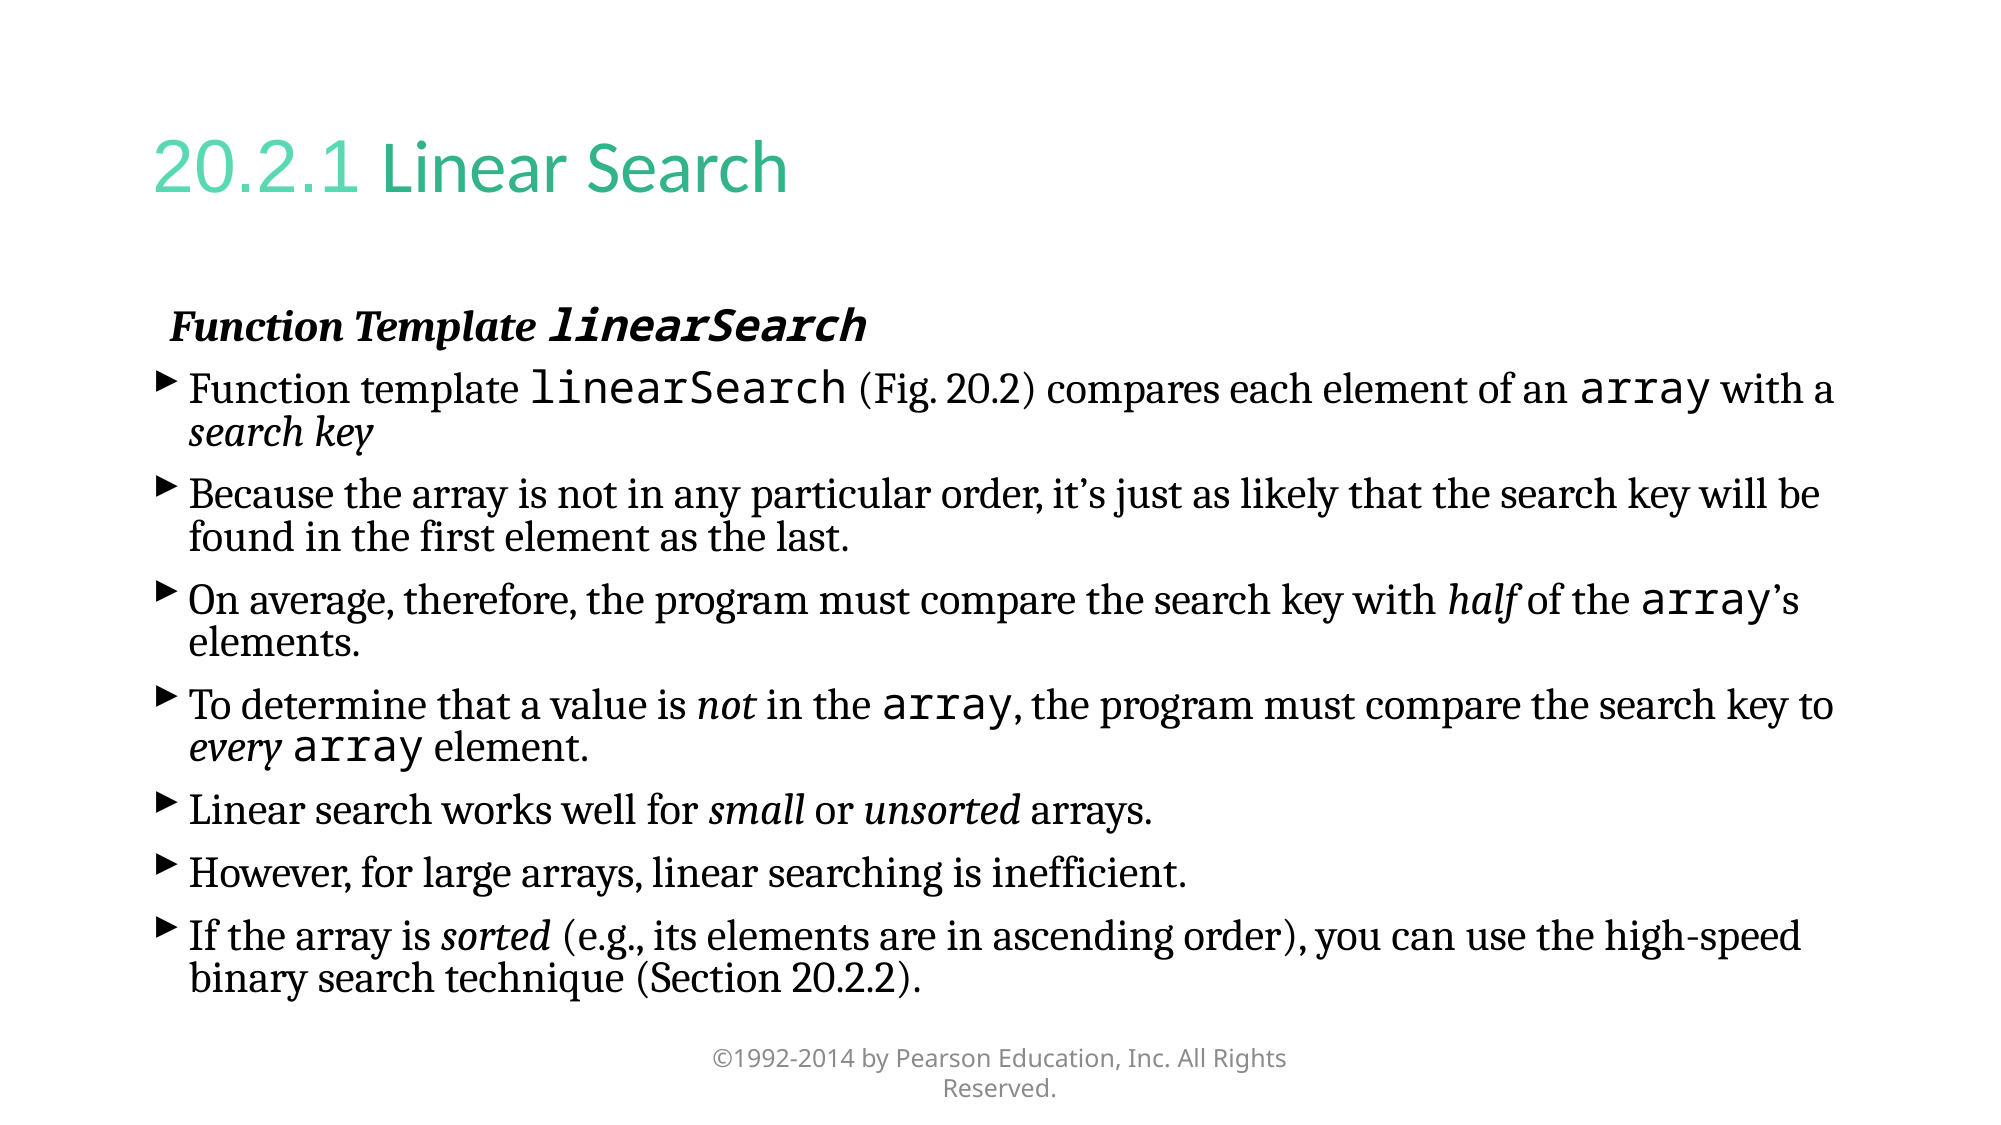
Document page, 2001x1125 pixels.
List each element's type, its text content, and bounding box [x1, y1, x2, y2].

footer ©1992-2014 by Pearson Education, Inc. All Rights Reserved. [662, 1042, 1338, 1103]
list Function Template linearSearch Function template linearSearch (Fig. 20.2) compares each element of an array with a search key Because the array is not in any particular order, it’s just as likely that the search key will be found in the first element as the last. On average, therefore, the program must compare the search key with half of the array’s elements. To determine that a value is not in the array, the program must compare the search key to every array element. Linear search works well for small or unsorted arrays. However, for large arrays, linear searching is inefficient. If the array is sorted (e.g., its elements are in ascending order), you can use the high-speed binary search technique (Section 20.2.2). [137, 299, 1863, 1014]
title 20.2.1 Linear Search [137, 59, 1863, 278]
